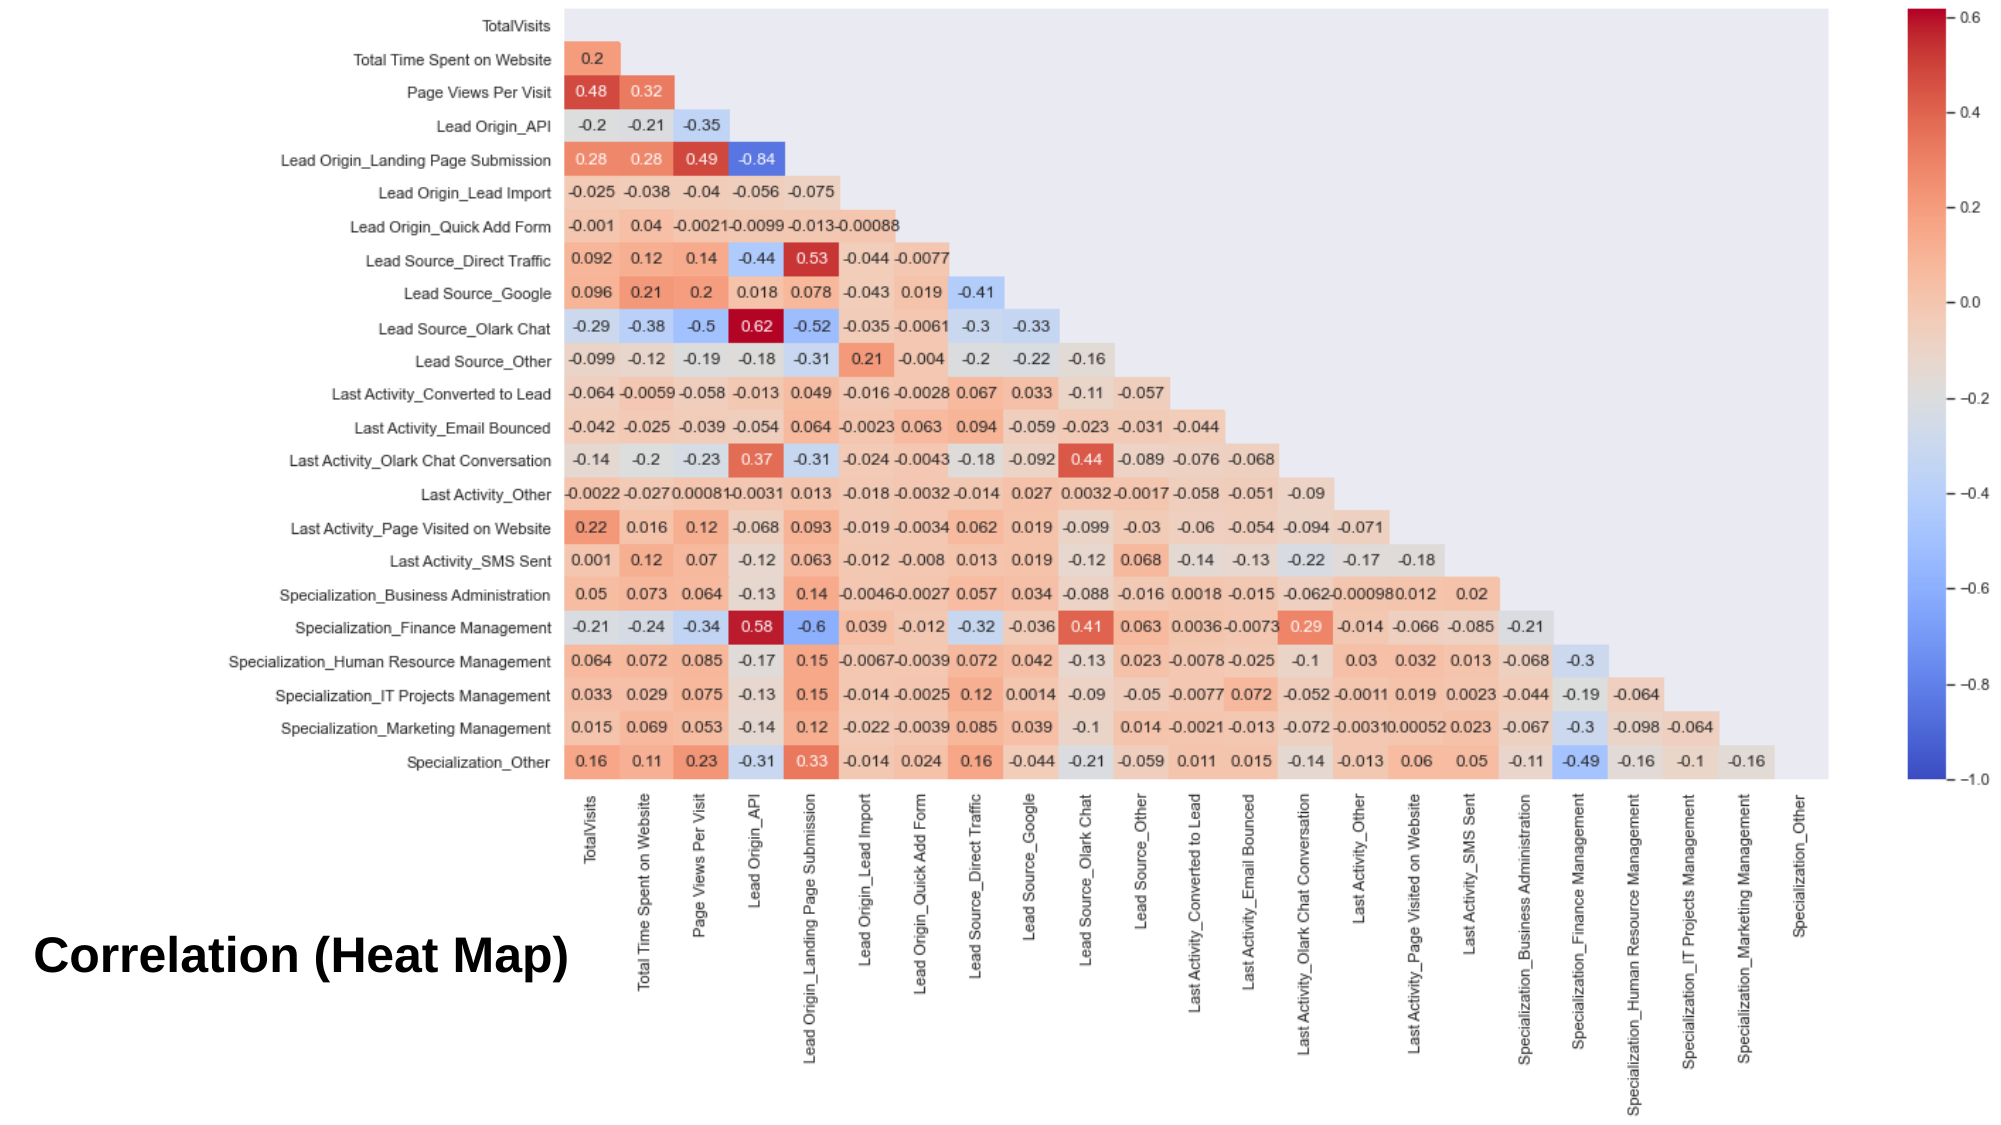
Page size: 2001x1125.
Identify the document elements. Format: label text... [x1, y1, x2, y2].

title Correlation (Heat Map) [18, 874, 219, 1039]
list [219, 0, 2000, 1125]
